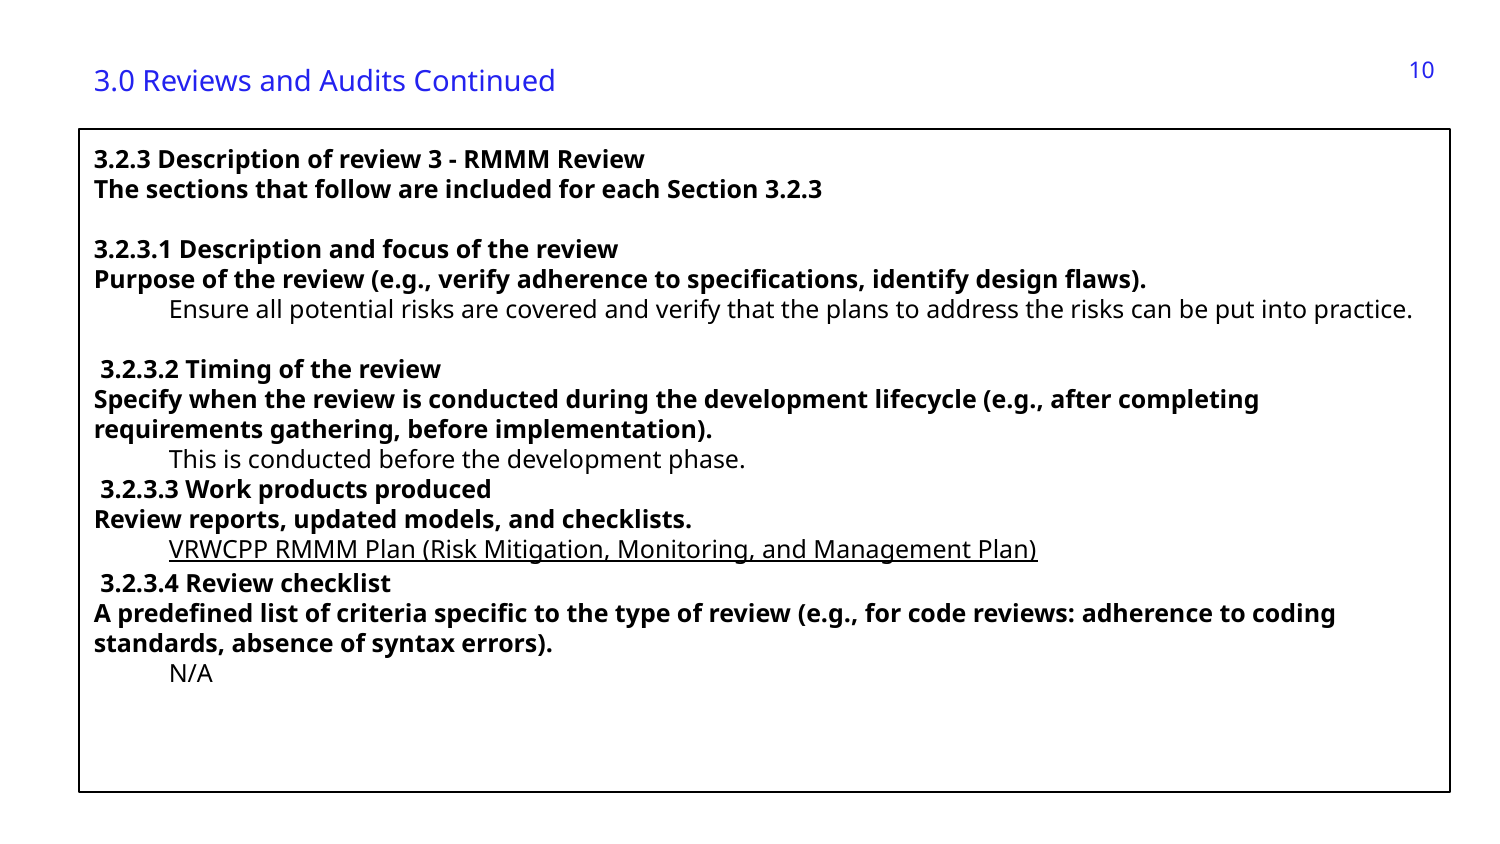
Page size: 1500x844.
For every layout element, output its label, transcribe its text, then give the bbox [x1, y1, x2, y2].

text_box 3.2.3 Description of review 3 - RMMM Review The sections that follow are included for each Section 3.2.3 3.2.3.1 Description and focus of the review Purpose of the review (e.g., verify adherence to specifications, identify design flaws). Ensure all potential risks are covered and verify that the plans to address the risks can be put into practice. 3.2.3.2 Timing of the review Specify when the review is conducted during the development lifecycle (e.g., after completing requirements gathering, before implementation). This is conducted before the development phase. 3.2.3.3 Work products produced Review reports, updated models, and checklists. VRWCPP RMMM Plan (Risk Mitigation, Monitoring, and Management Plan) 3.2.3.4 Review checklist A predefined list of criteria specific to the type of review (e.g., for code reviews: adherence to coding standards, absence of syntax errors). N/A [78, 129, 1450, 792]
text_box 3.0 Reviews and Audits Continued [78, 47, 1393, 103]
slide_number ‹#› [1392, 41, 1450, 71]
